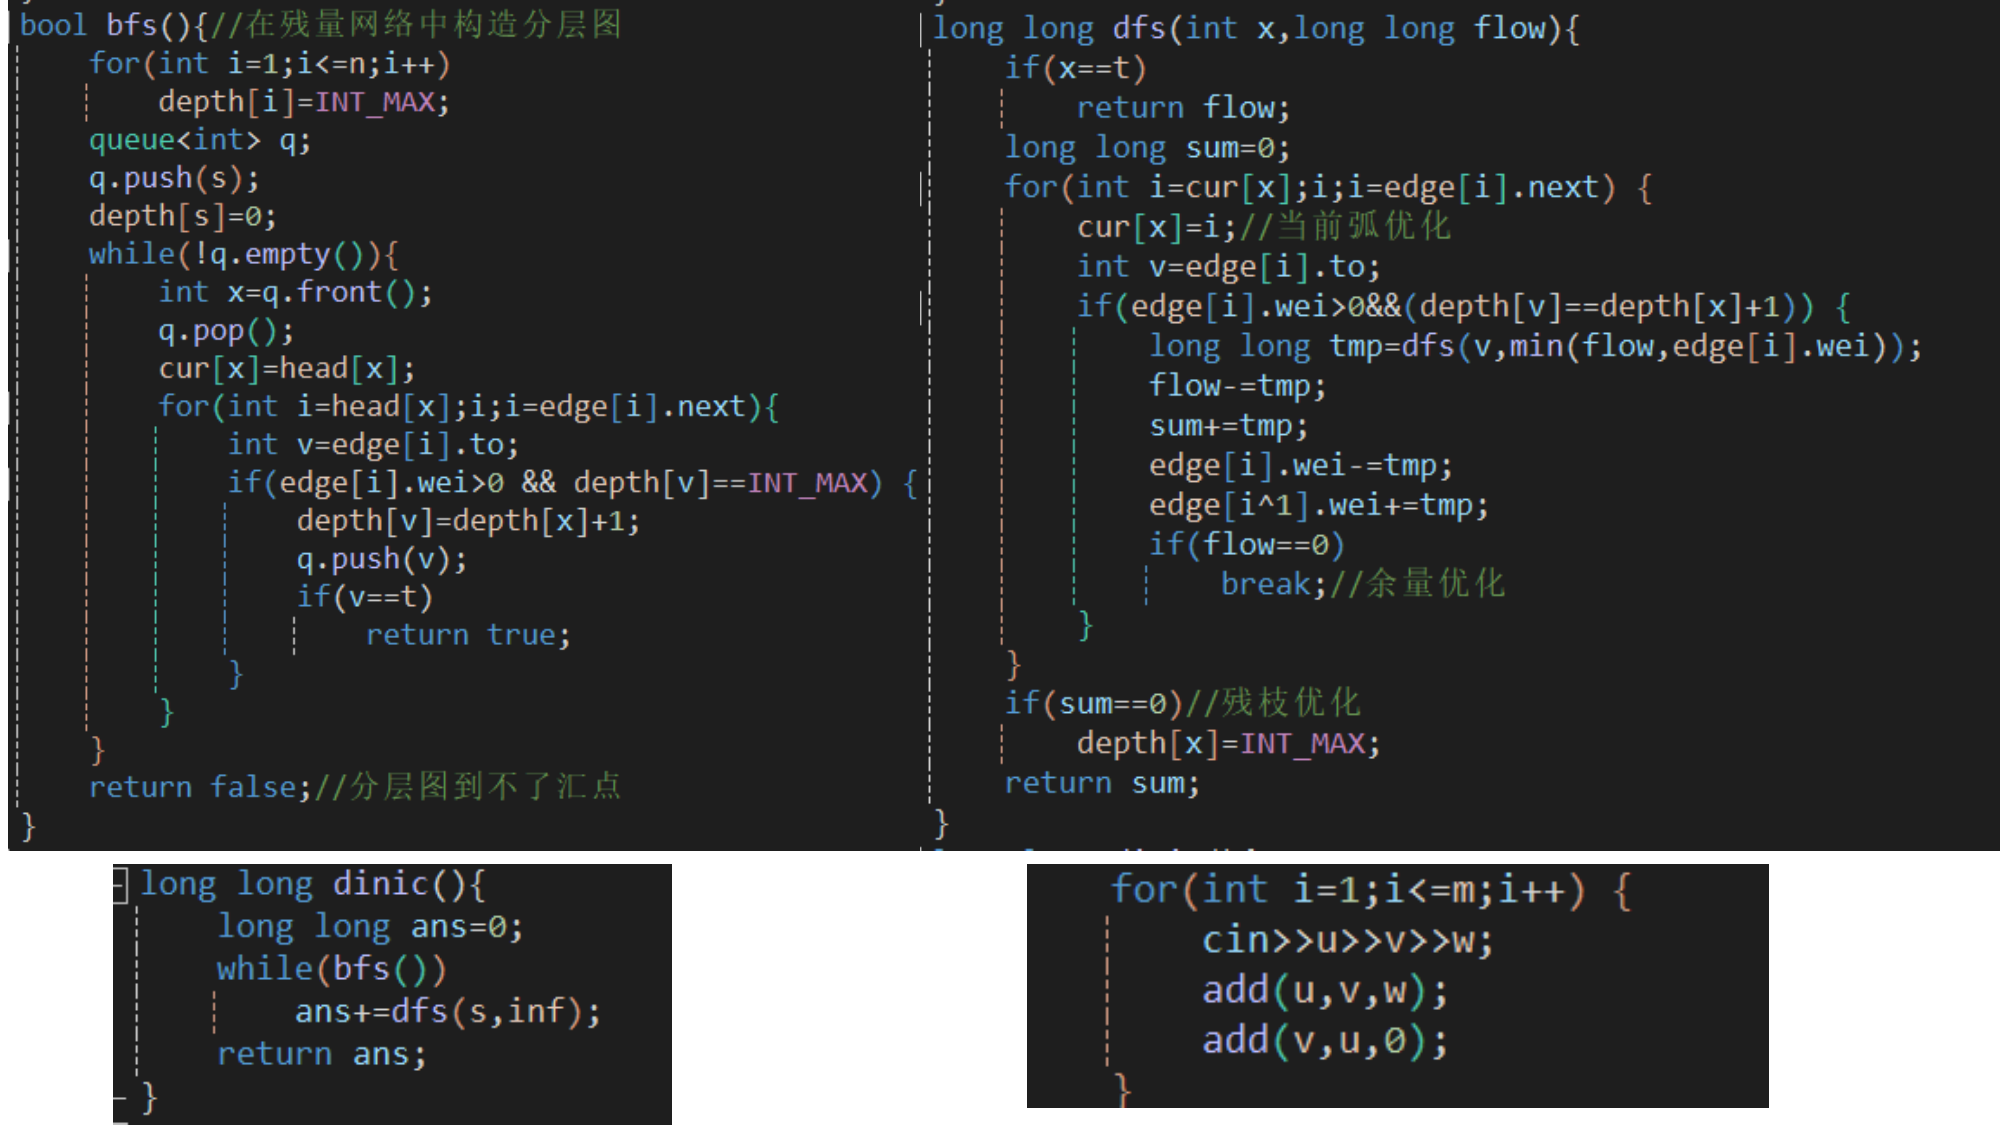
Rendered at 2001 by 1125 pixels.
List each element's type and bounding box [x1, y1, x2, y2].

picture [1027, 864, 1769, 1108]
picture [8, 0, 2000, 852]
picture [113, 864, 672, 1125]
